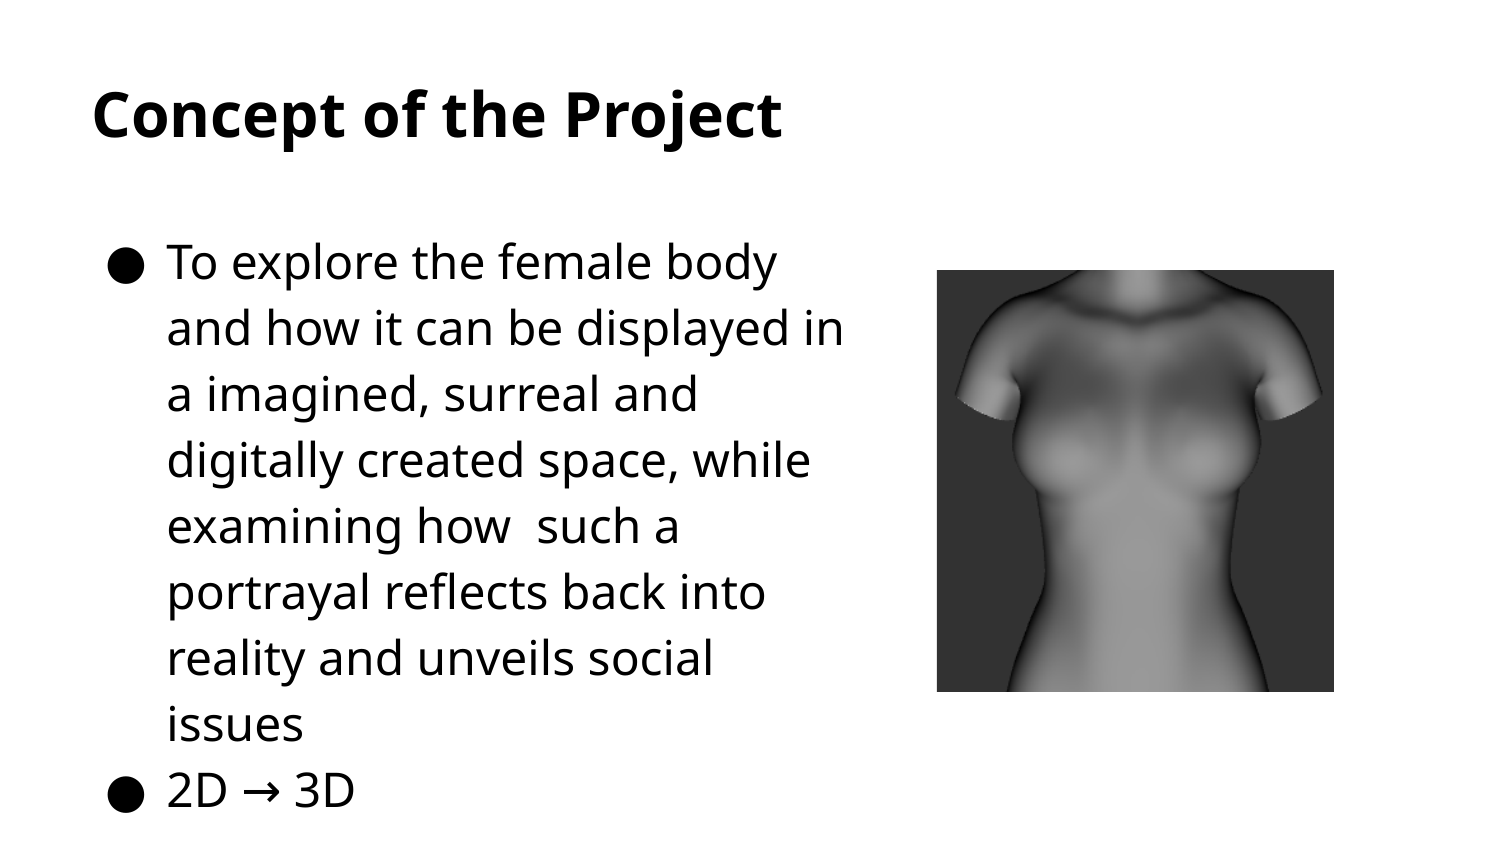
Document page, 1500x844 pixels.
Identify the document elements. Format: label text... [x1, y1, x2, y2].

picture [936, 270, 1335, 692]
list To explore the female body and how it can be displayed in a imagined, surreal and digitally created space, while examining how such a portrayal reflects back into reality and unveils social issues 2D → 3D [76, 208, 876, 755]
title Concept of the Project [76, 60, 1475, 166]
